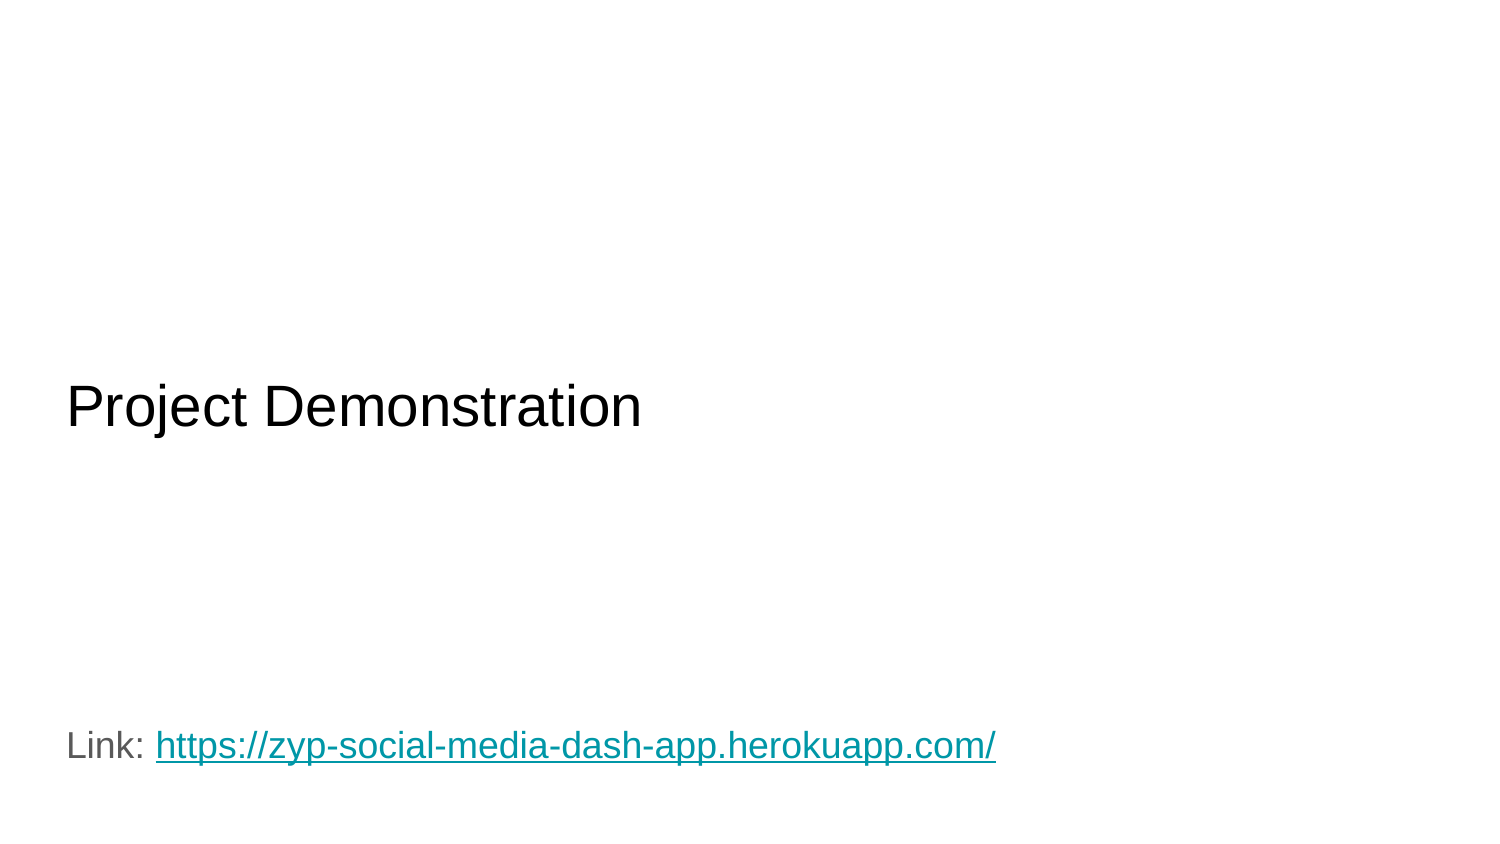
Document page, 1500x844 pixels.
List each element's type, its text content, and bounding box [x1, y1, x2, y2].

title Project Demonstration [51, 352, 1449, 491]
list Link: https://zyp-social-media-dash-app.herokuapp.com/ [51, 694, 1036, 794]
